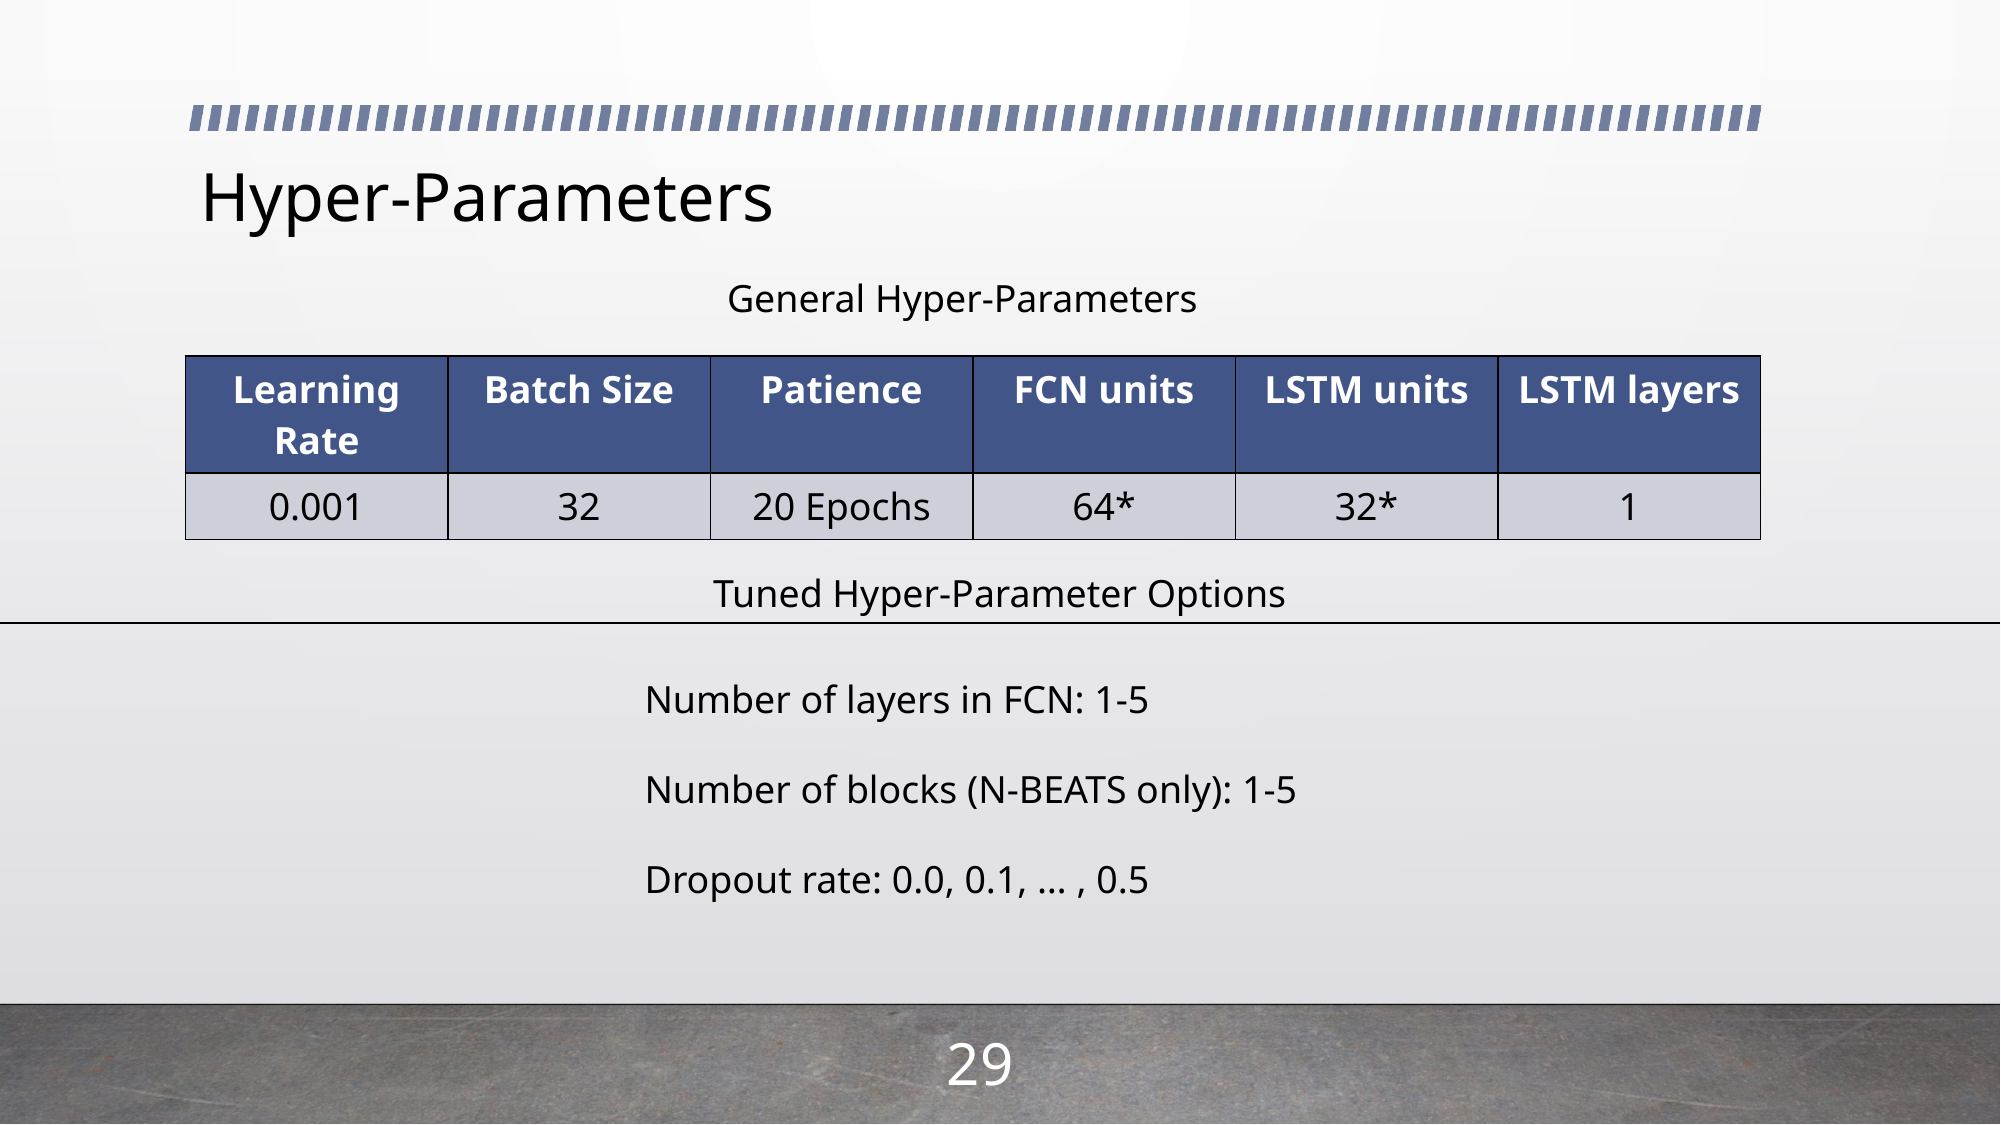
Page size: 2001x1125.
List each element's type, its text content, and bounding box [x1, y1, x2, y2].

slide_number 29 [917, 1019, 1029, 1103]
table_cell 20 Epochs [711, 474, 972, 539]
table_header LSTM layers [1499, 357, 1760, 472]
table_header Patience [711, 357, 972, 472]
table_cell 64* [974, 474, 1235, 539]
text_box General Hyper-Parameters [712, 267, 1234, 328]
table_header Batch Size [449, 357, 710, 472]
table_cell 0.001 [186, 474, 447, 539]
table_cell 32* [1236, 474, 1497, 539]
text_box Number of layers in FCN: 1-5 Number of blocks (N-BEATS only): 1-5 Dropout rate: 0.0, 0.1, … , 0.5 [629, 668, 1370, 909]
title Hyper-Parameters [185, 156, 1761, 270]
table_header FCN units [974, 357, 1235, 472]
text_box Tuned Hyper-Parameter Options [212, 562, 1788, 622]
table_cell 1 [1499, 474, 1760, 539]
table_header Learning Rate [186, 357, 447, 472]
picture [0, 1004, 2000, 1124]
table_header LSTM units [1236, 357, 1497, 472]
table_cell 32 [449, 474, 710, 539]
